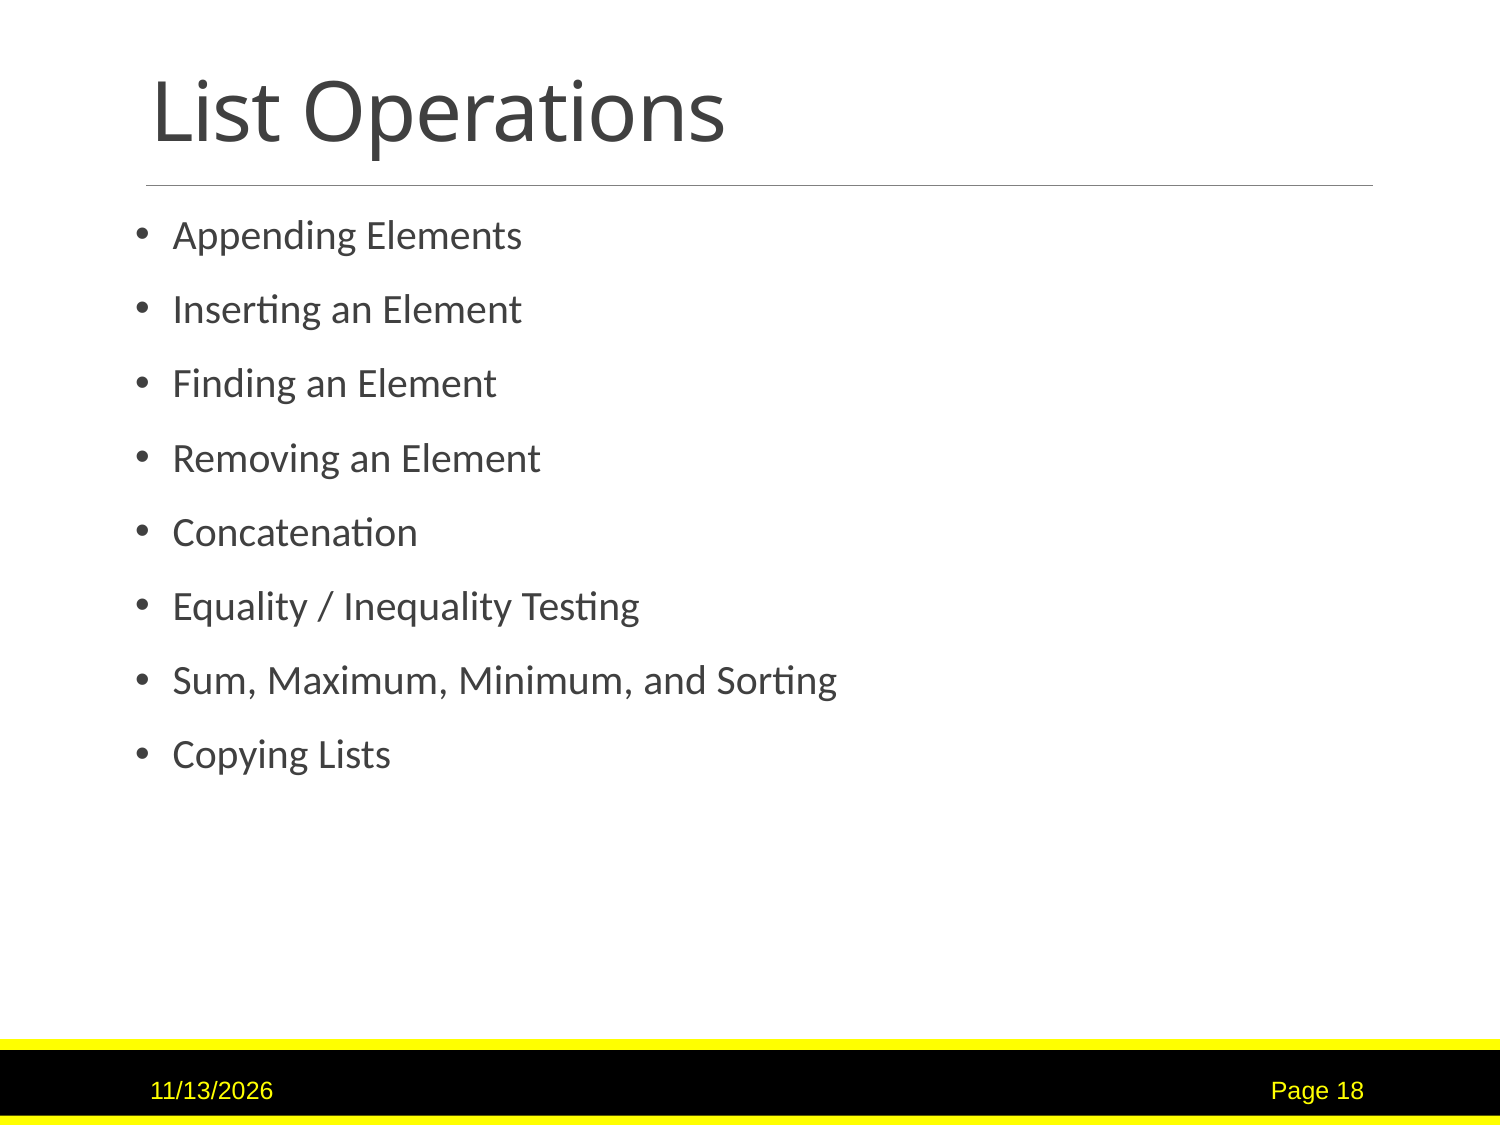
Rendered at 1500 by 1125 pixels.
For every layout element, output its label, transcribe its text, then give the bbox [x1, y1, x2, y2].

list Appending Elements Inserting an Element Finding an Element Removing an Element Concatenation Equality / Inequality Testing Sum, Maximum, Minimum, and Sorting Copying Lists [135, 205, 1373, 963]
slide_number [135, 1059, 440, 1120]
slide_number Page 18 [1218, 1059, 1380, 1120]
title List Operations [135, 47, 1373, 167]
